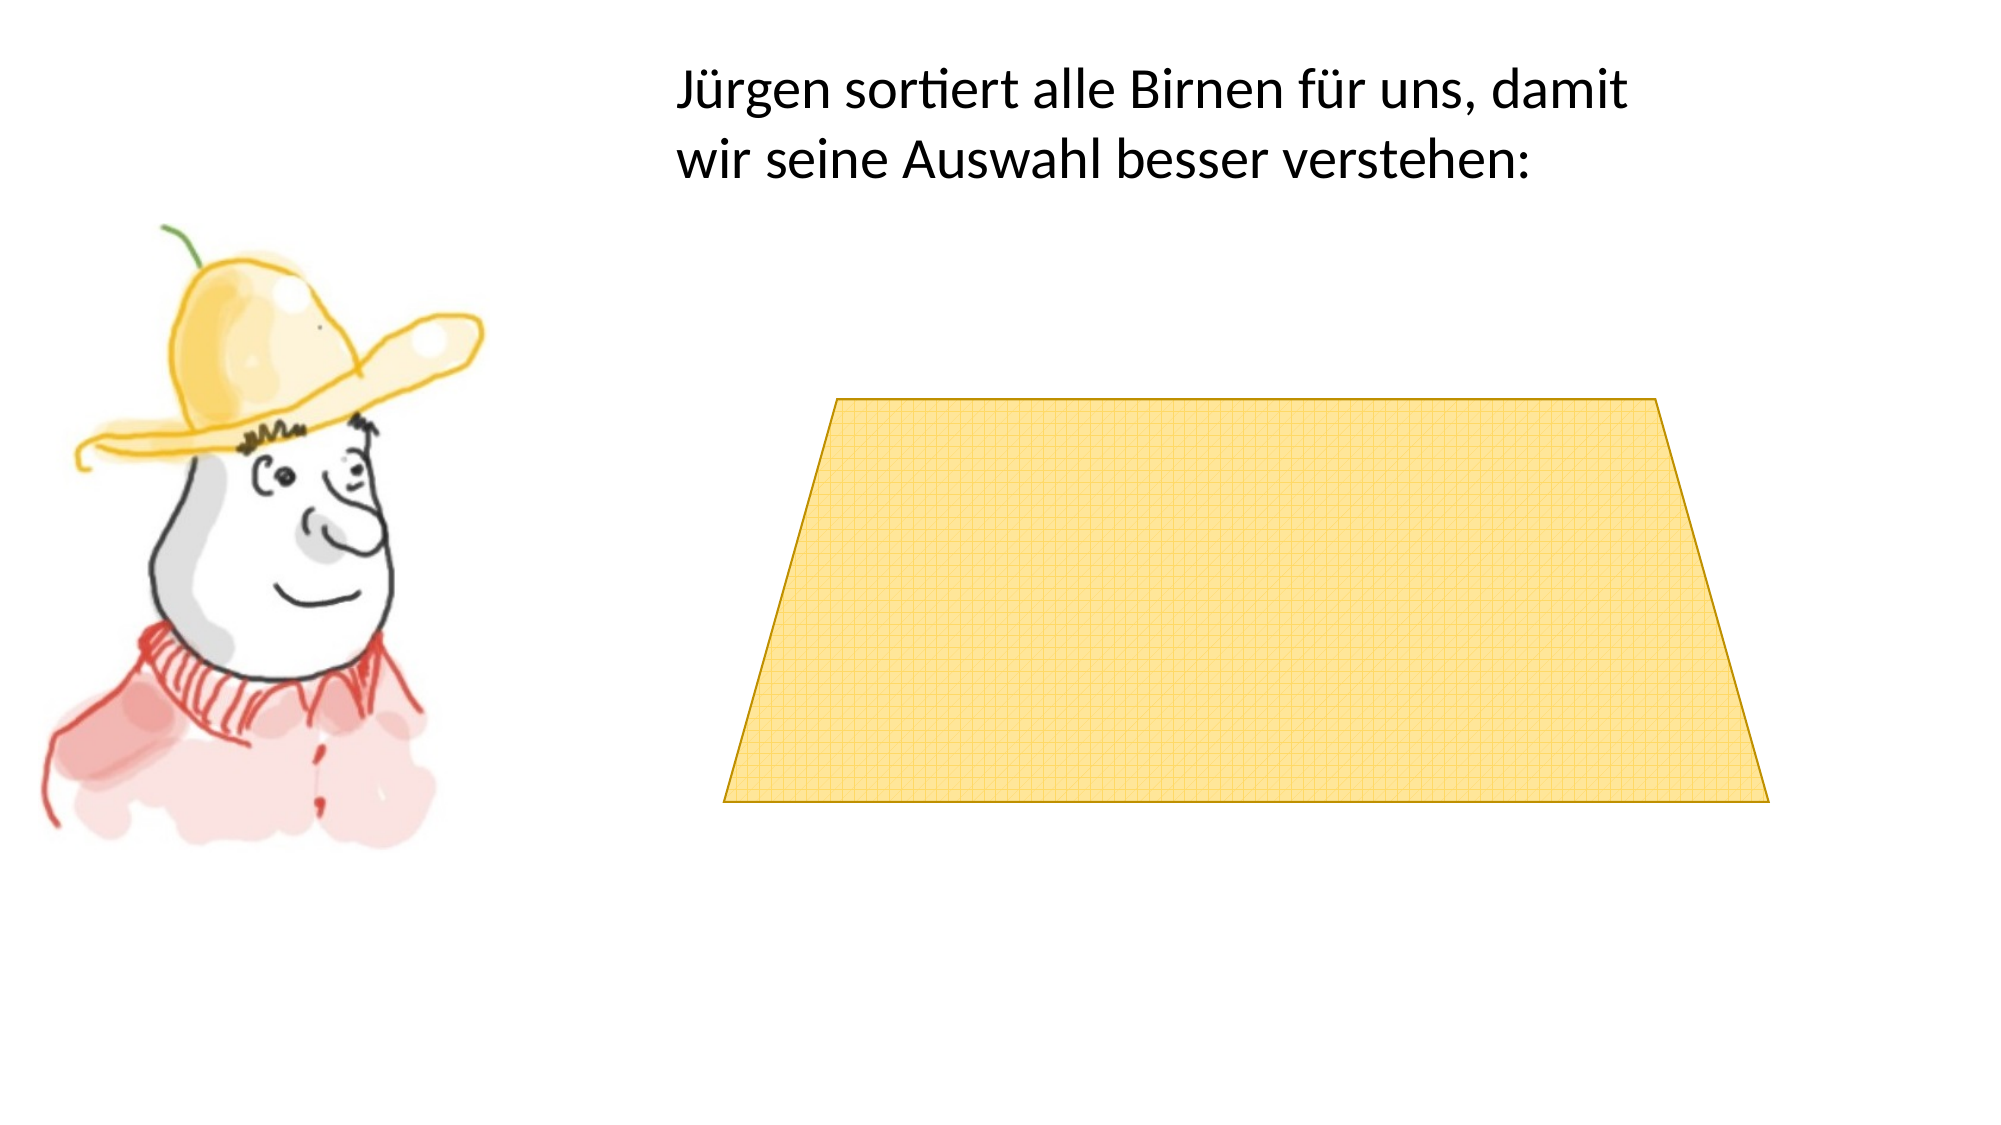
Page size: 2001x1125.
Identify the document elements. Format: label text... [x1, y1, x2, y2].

picture [38, 223, 490, 870]
text_box [722, 398, 1771, 803]
text_box Jürgen sortiert alle Birnen für uns, damit wir seine Auswahl besser verstehen: [661, 42, 1707, 198]
